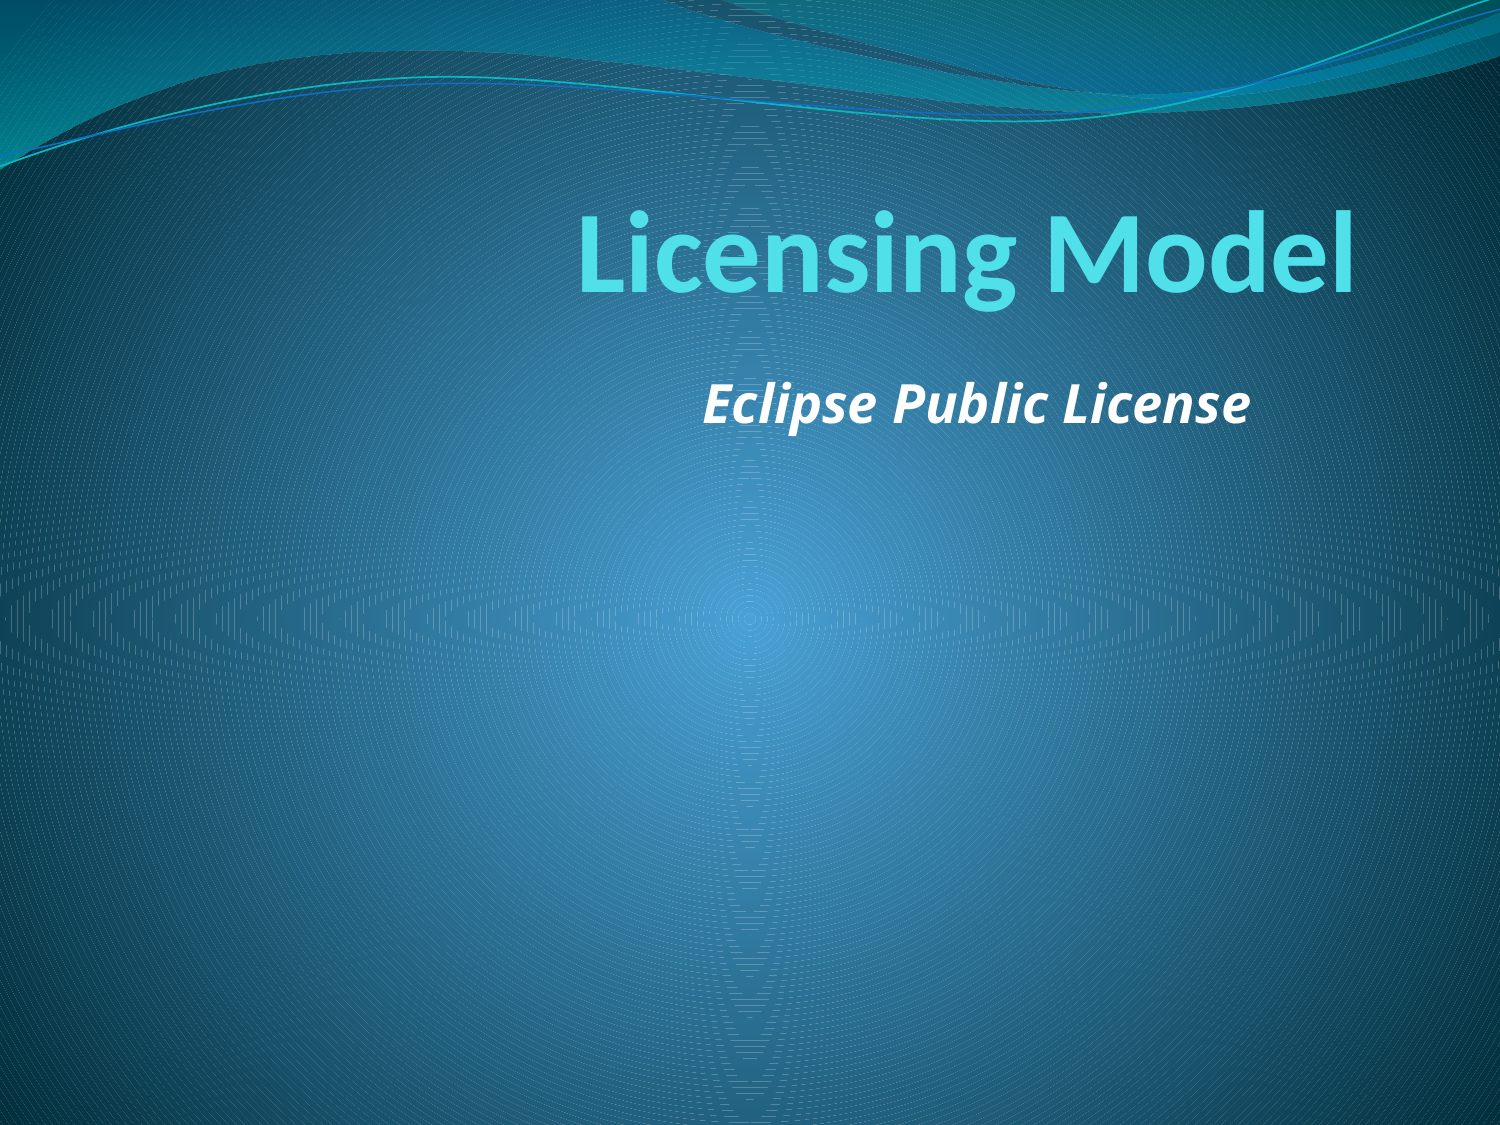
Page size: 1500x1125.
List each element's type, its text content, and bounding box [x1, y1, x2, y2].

title Licensing Model [87, 75, 1363, 317]
subtitle Eclipse Public License [212, 362, 1263, 650]
